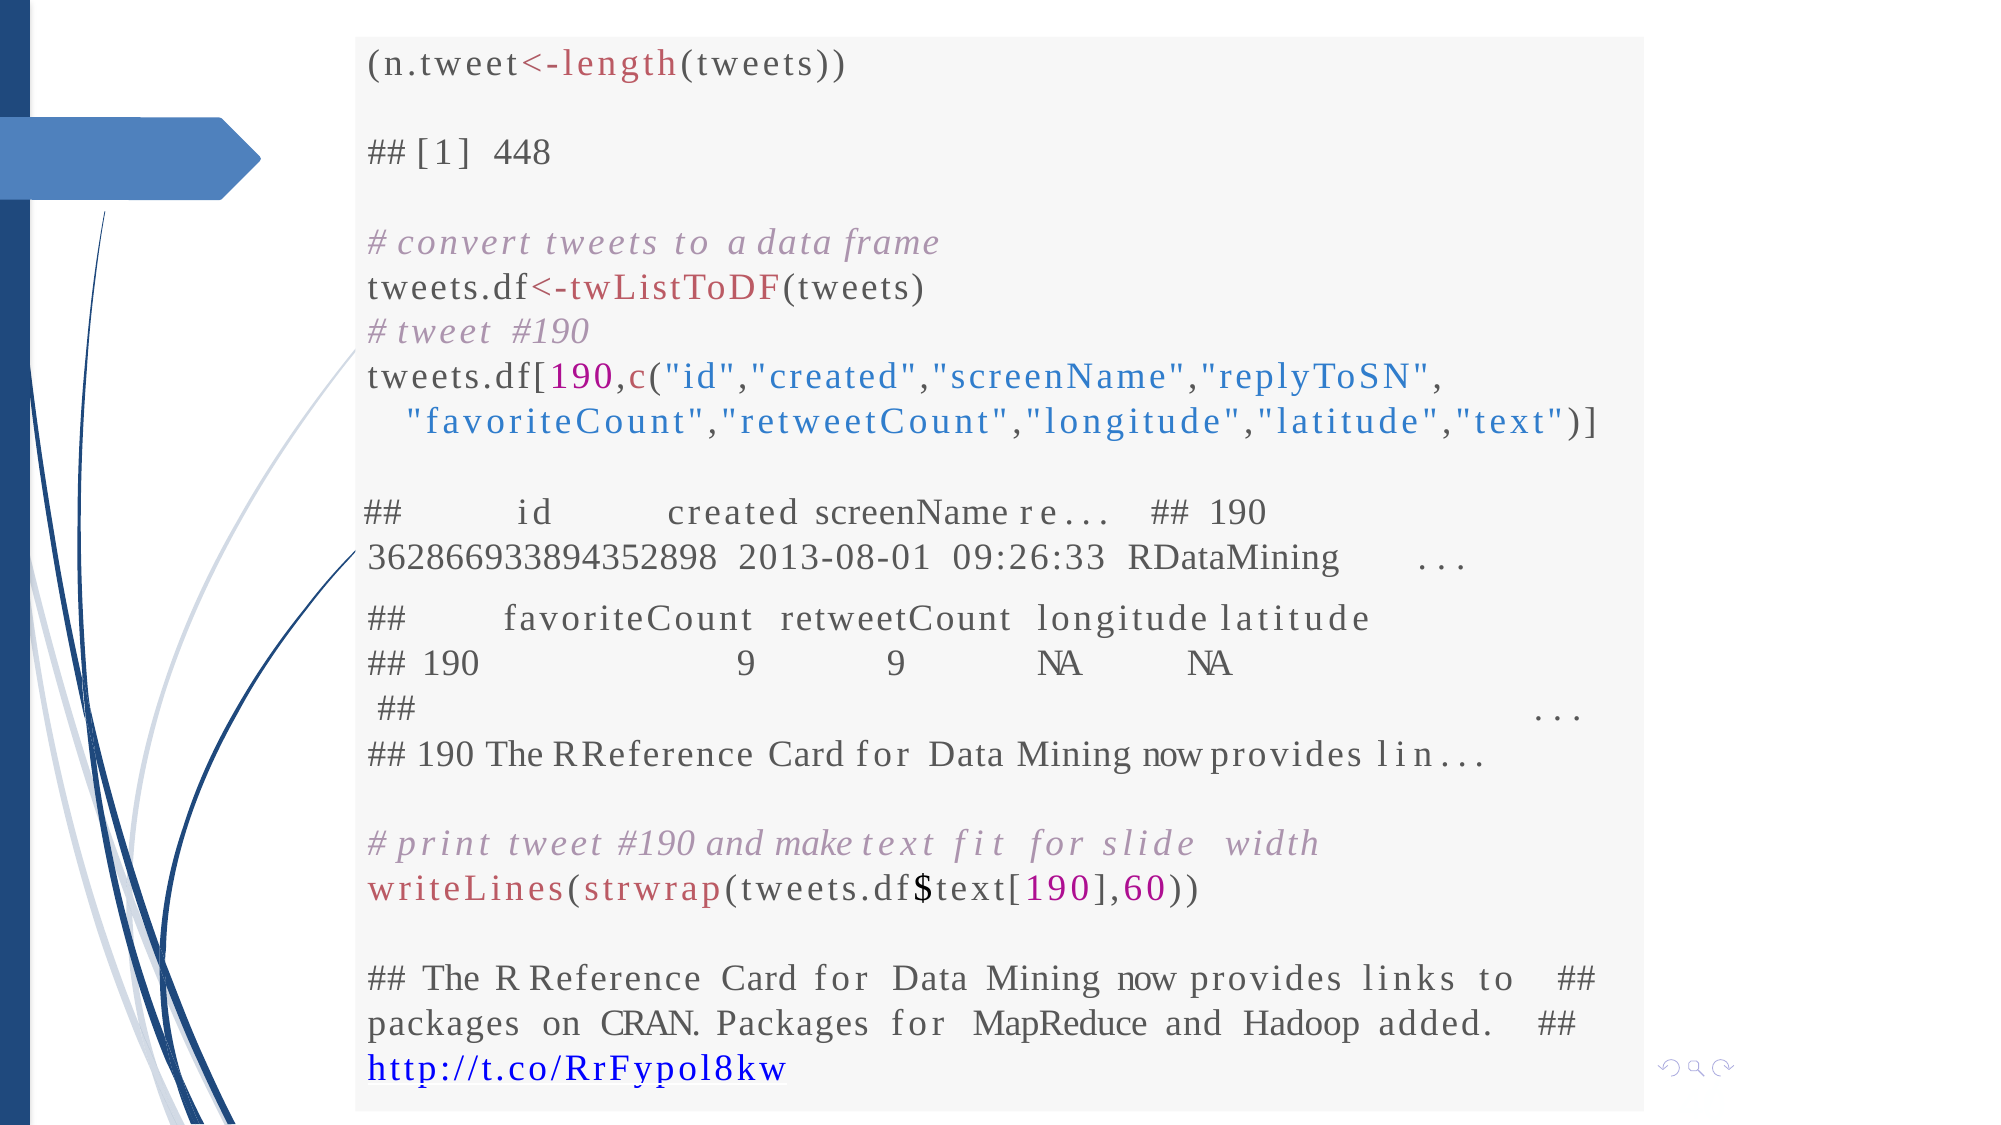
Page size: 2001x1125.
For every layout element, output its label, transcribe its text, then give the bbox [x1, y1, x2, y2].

text_box 1 / 40 [1639, 787, 1727, 1125]
text_box [355, 36, 1644, 1112]
text_box ... [1529, 679, 1597, 724]
text_box (n.tweet<-length(tweets)) ## [1] 448 # convert tweets to a data frame tweets.df<-twListToDF(tweets) # tweet #190 tweets.df[190,c("id","created","screenName","replyToSN", "favoriteCount","retweetCount","longitude","latitude","text")] ## id created screenName re... ## 190 362866933894352898 2013-08-01 09:26:33 RDataMining ... [363, 33, 1616, 599]
text_box ## ## 190 ## [363, 589, 489, 724]
text_box ## 190 The R Reference Card for Data Mining now provides lin... # print tweet #190 and make text fit for slide width writeLines(strwrap(tweets.df$text[190],60)) ## The R Reference Card for Data Mining now provides links to ## packages on CRAN. Packages for MapReduce and Hadoop added. ## http://t.co/RrFypol8kw [363, 724, 1597, 1103]
text_box favoriteCount retweetCount longitude latitude 9 9 NA NA [499, 589, 1383, 724]
